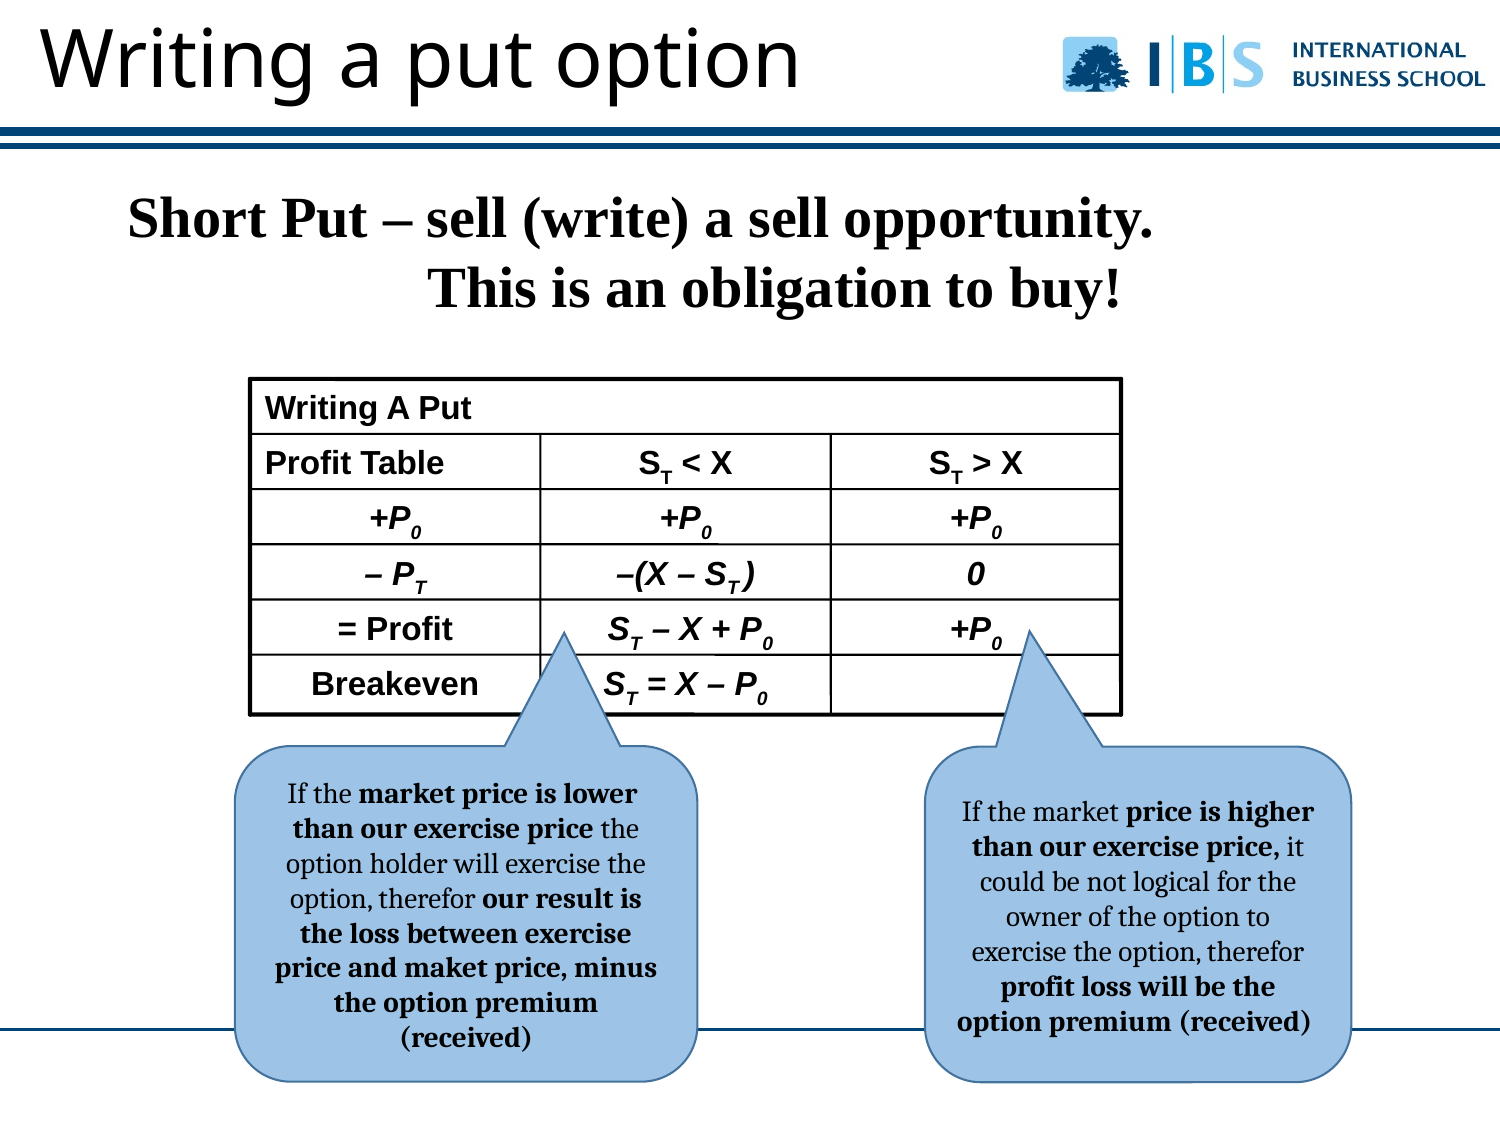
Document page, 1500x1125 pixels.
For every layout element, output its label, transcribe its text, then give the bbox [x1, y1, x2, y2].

title Writing a put option [24, 9, 1038, 113]
text_box ST – X + P0 [541, 600, 830, 654]
text_box ST > X [831, 434, 1121, 489]
text_box –(X – ST ) [541, 545, 830, 599]
text_box Writing A Put [250, 379, 1121, 433]
text_box = Profit [251, 600, 540, 654]
text_box If the market price is lower than our exercise price the option holder will exercise the option, therefor our result is the loss between exercise price and maket price, minus the option premium (received) [233, 630, 699, 1083]
text_box – PT [251, 545, 540, 599]
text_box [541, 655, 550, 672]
text_box ST = X – P0 [577, 655, 830, 714]
list [24, 160, 1475, 1010]
text_box Profit Table [249, 434, 540, 489]
text_box [831, 655, 1021, 714]
text_box +P0 [831, 600, 1121, 654]
text_box [1047, 655, 1121, 714]
text_box If the market price is higher than our exercise price, it could be not logical for the owner of the option to exercise the option, therefor profit loss will be the option premium (received) [923, 628, 1353, 1084]
text_box Breakeven [251, 655, 540, 714]
text_box +P0 [251, 490, 540, 544]
text_box 0 [831, 545, 1121, 599]
text_box ST < X [541, 434, 830, 489]
picture [1055, 26, 1495, 96]
text_box +P0 [541, 490, 830, 544]
text_box Short Put – sell (write) a sell opportunity. This is an obligation to buy! [112, 172, 1299, 327]
text_box +P0 [831, 490, 1121, 544]
